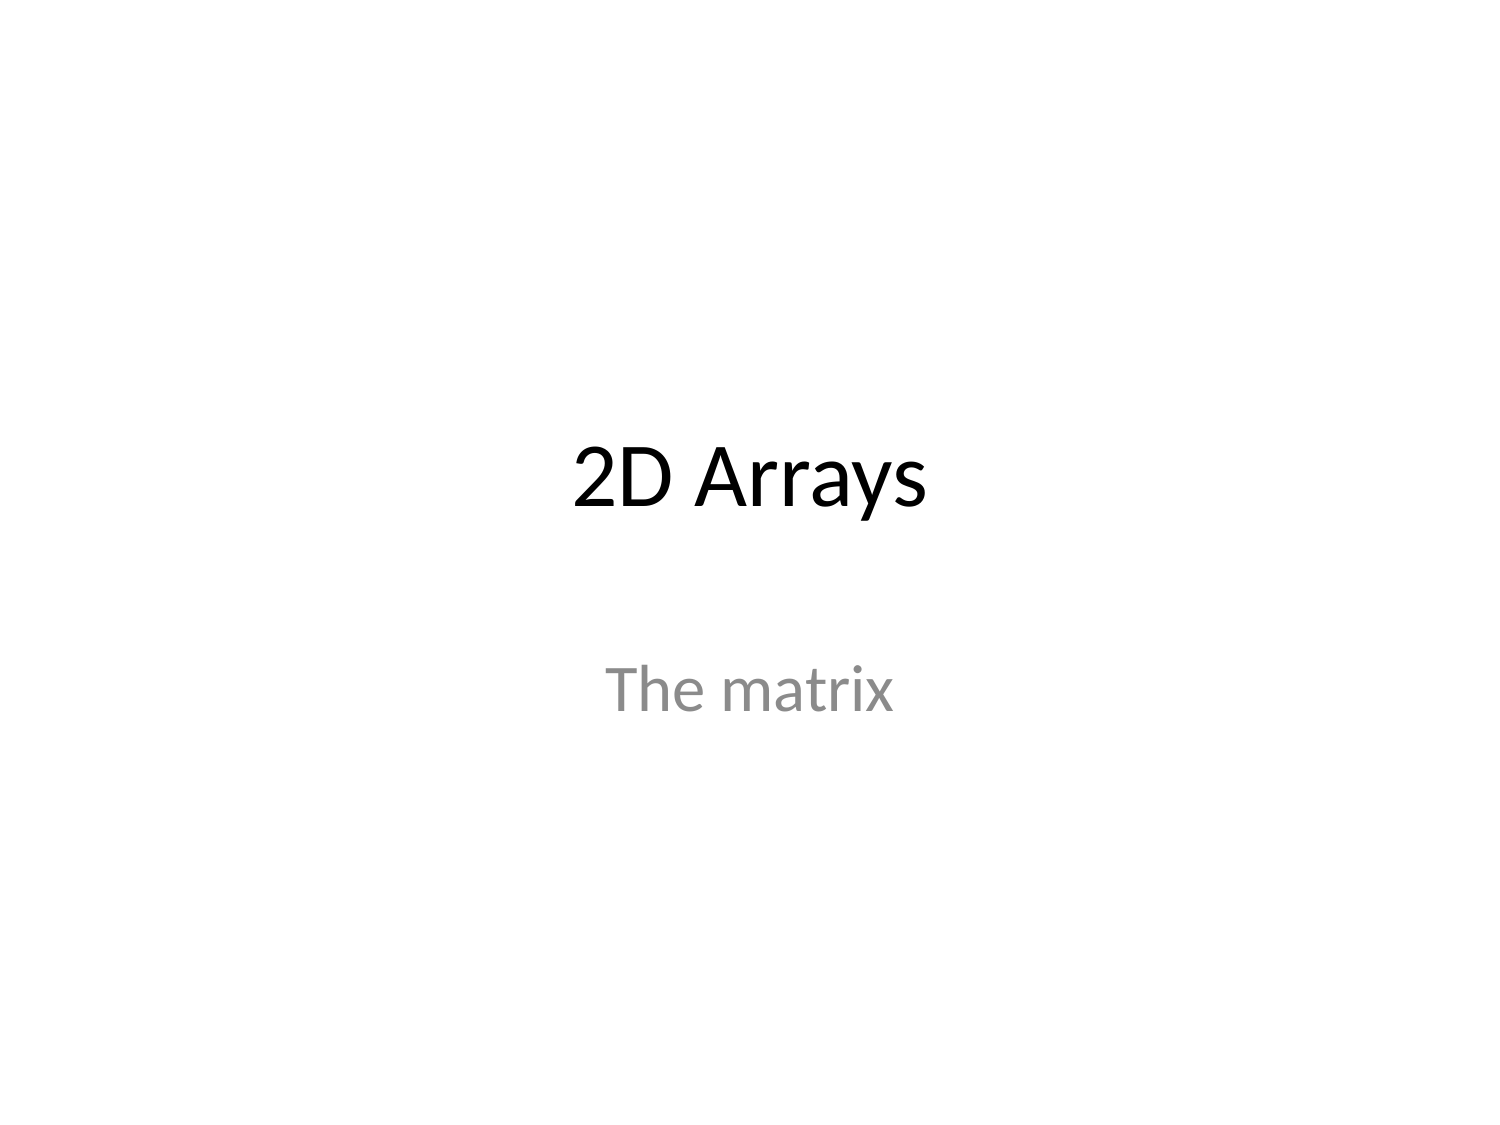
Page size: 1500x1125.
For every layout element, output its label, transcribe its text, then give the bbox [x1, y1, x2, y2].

title 2D Arrays [112, 349, 1388, 591]
subtitle The matrix [225, 637, 1275, 925]
